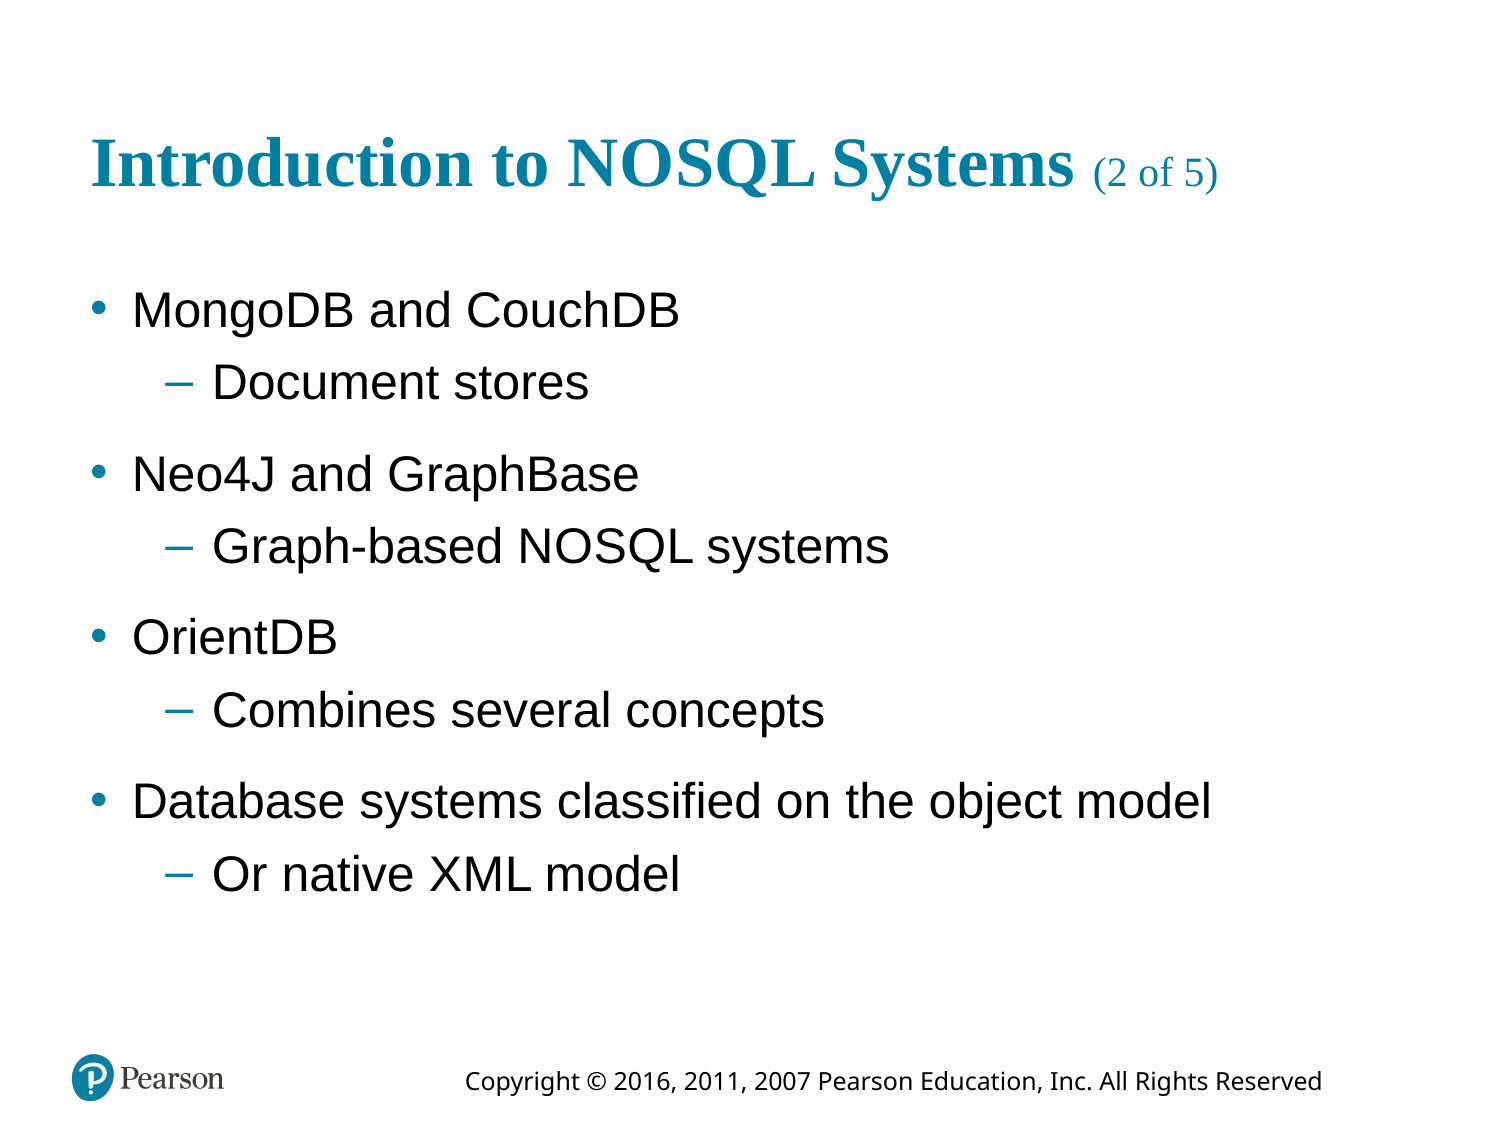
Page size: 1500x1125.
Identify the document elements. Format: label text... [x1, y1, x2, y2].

picture [72, 1054, 88, 1070]
title Introduction to N O S Q L Systems (2 of 5) [75, 35, 1425, 216]
list Mongo D B and Couch D B Document stores Neo4J and GraphBase Graph-based N O S Q L systems Orient D B Combines several concepts Database systems classified on the object model Or native X M L model [75, 262, 1425, 1005]
picture [98, 1054, 224, 1101]
picture [80, 1063, 106, 1088]
picture [72, 1087, 83, 1101]
